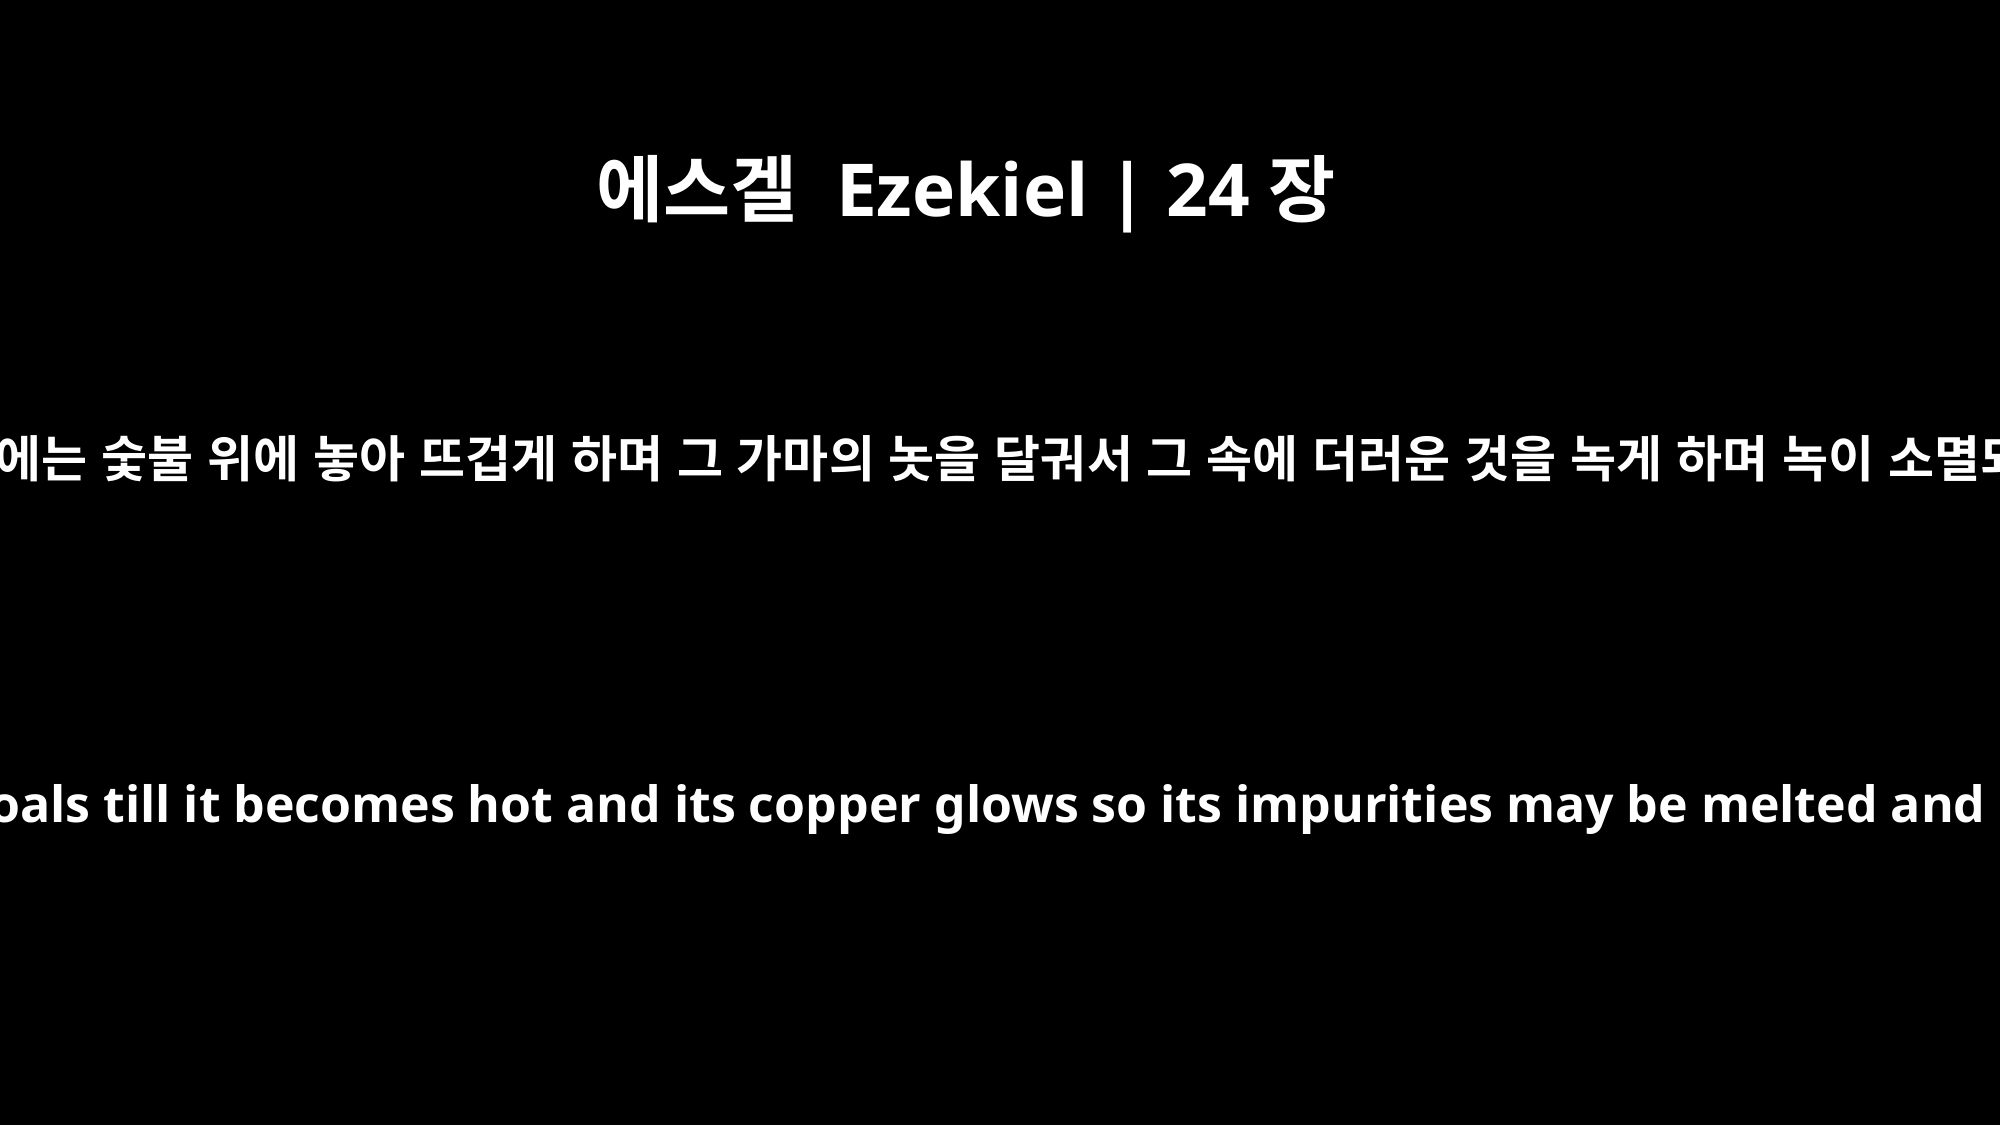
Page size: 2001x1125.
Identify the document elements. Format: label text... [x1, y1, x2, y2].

text_box Then set the empty pot on the coals till it becomes hot and its copper glows so its impurities may be melted and its deposit burned away. [0, 764, 2000, 840]
text_box 에스겔 Ezekiel | 24장 [581, 136, 1351, 239]
text_box 11 가마가 빈 후에는 숯불 위에 놓아 뜨겁게 하며 그 가마의 놋을 달궈서 그 속에 더러운 것을 녹게 하며 녹이 소멸되게 하라 [0, 359, 2000, 495]
